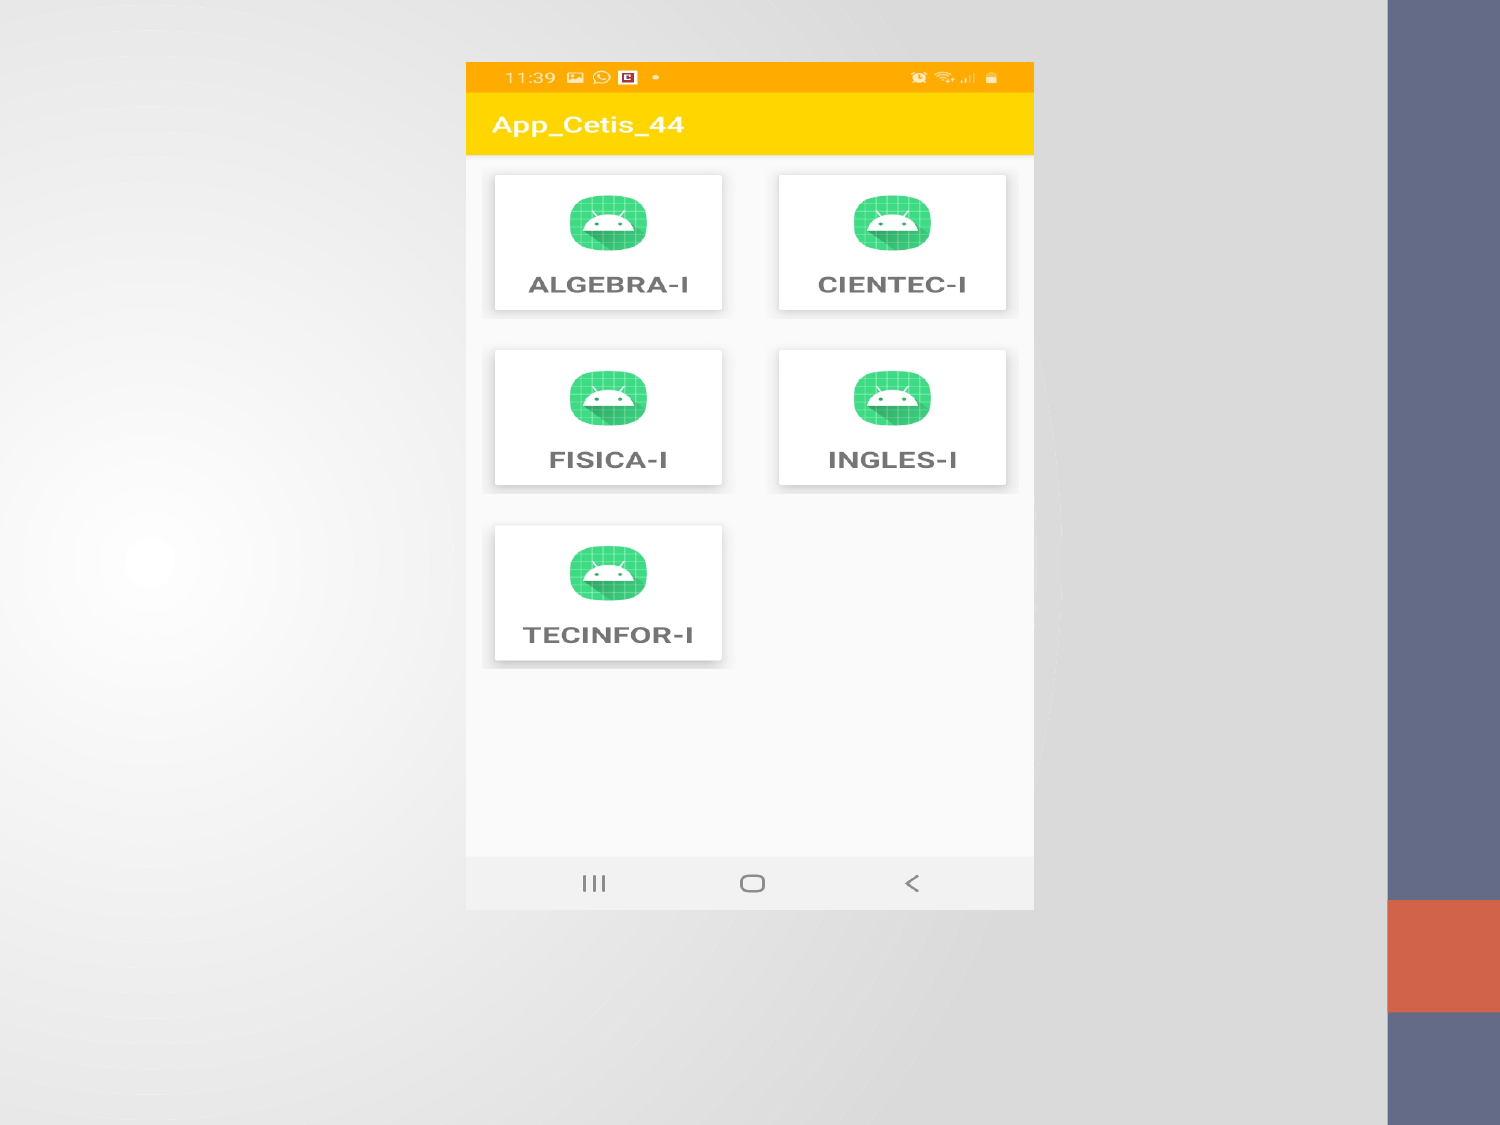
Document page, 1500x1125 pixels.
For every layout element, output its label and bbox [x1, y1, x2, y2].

picture [465, 61, 1034, 911]
